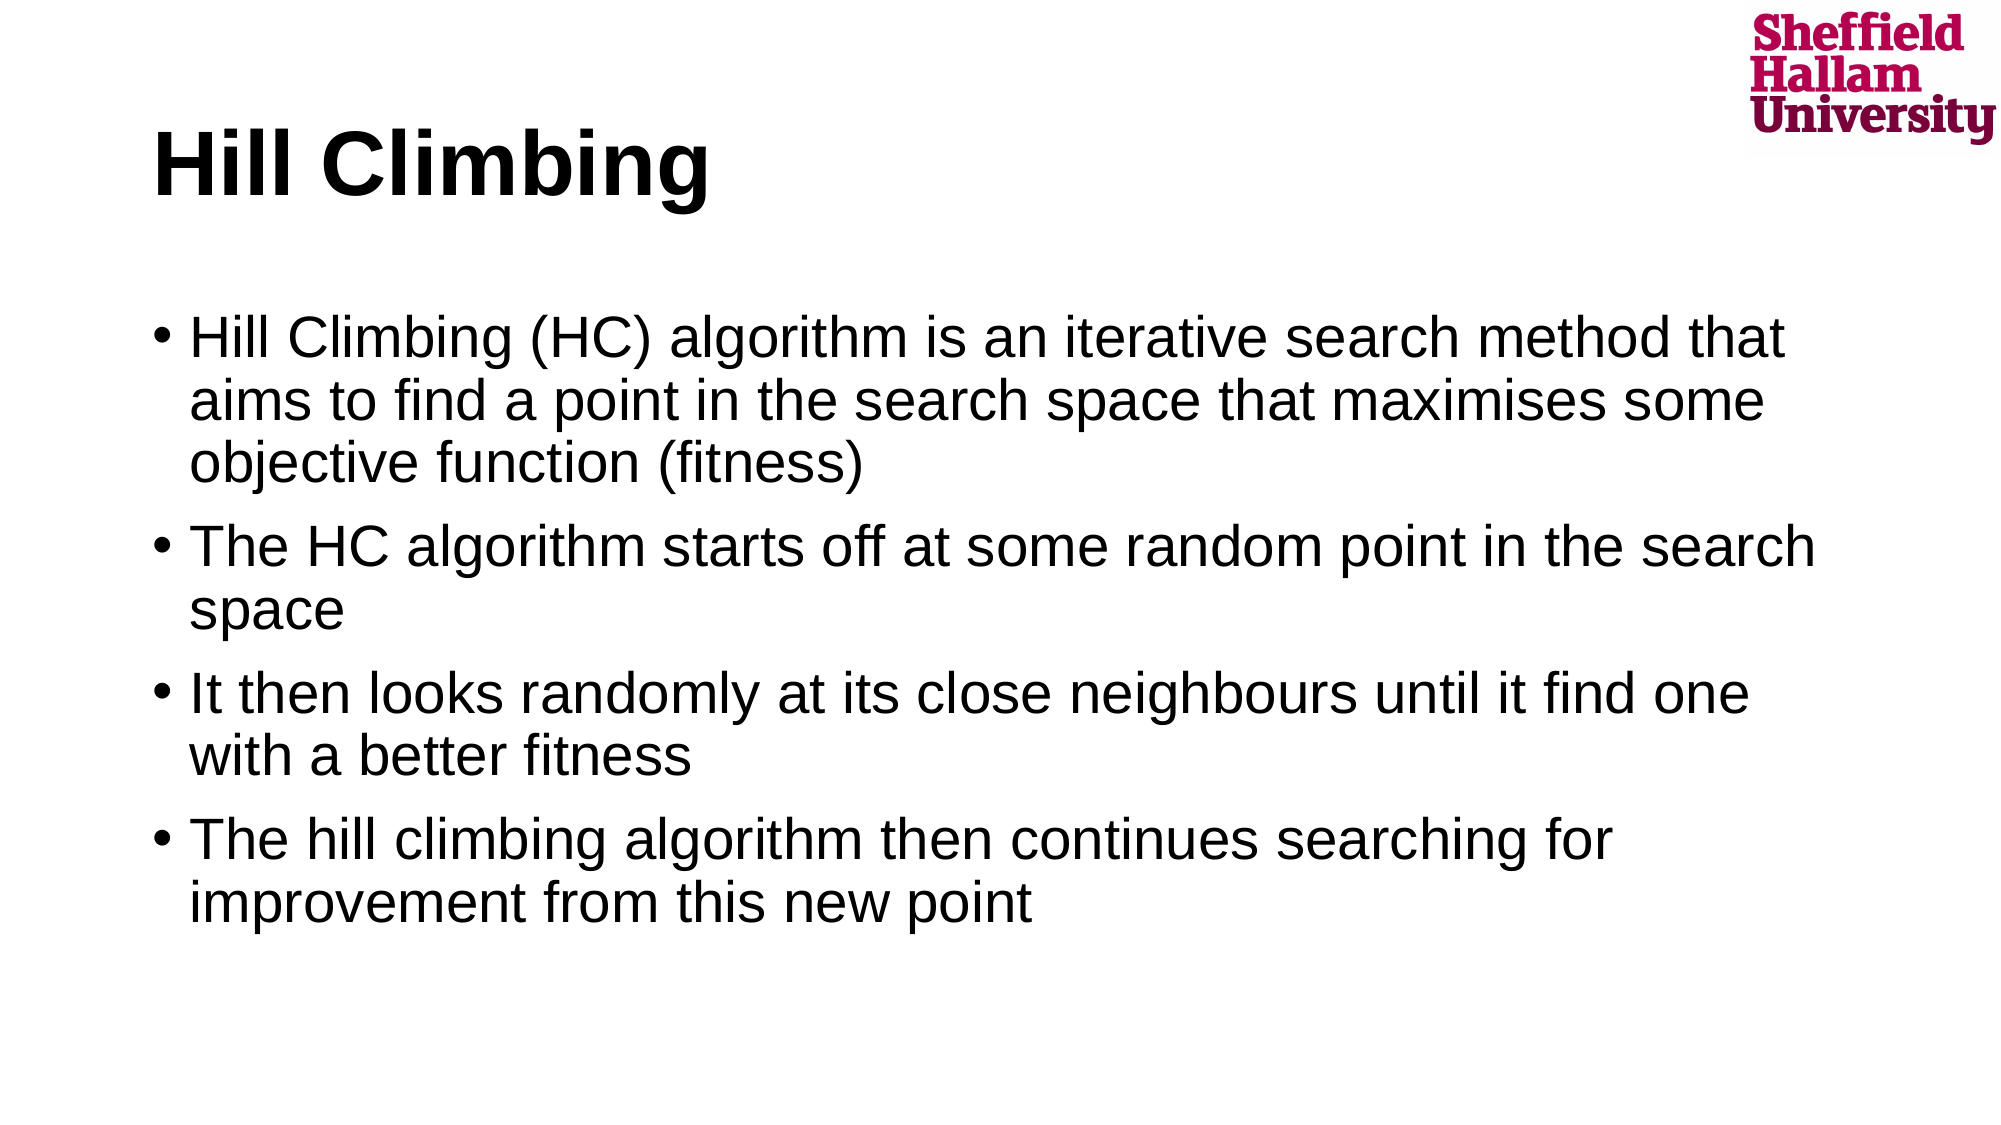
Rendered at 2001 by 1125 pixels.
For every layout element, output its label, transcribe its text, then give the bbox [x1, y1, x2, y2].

list Hill Climbing (HC) algorithm is an iterative search method that aims to find a point in the search space that maximises some objective function (fitness) The HC algorithm starts off at some random point in the search space It then looks randomly at its close neighbours until it find one with a better fitness The hill climbing algorithm then continues searching for improvement from this new point [137, 299, 1863, 1014]
title Hill Climbing [137, 56, 1863, 275]
picture [1745, 2, 1999, 157]
